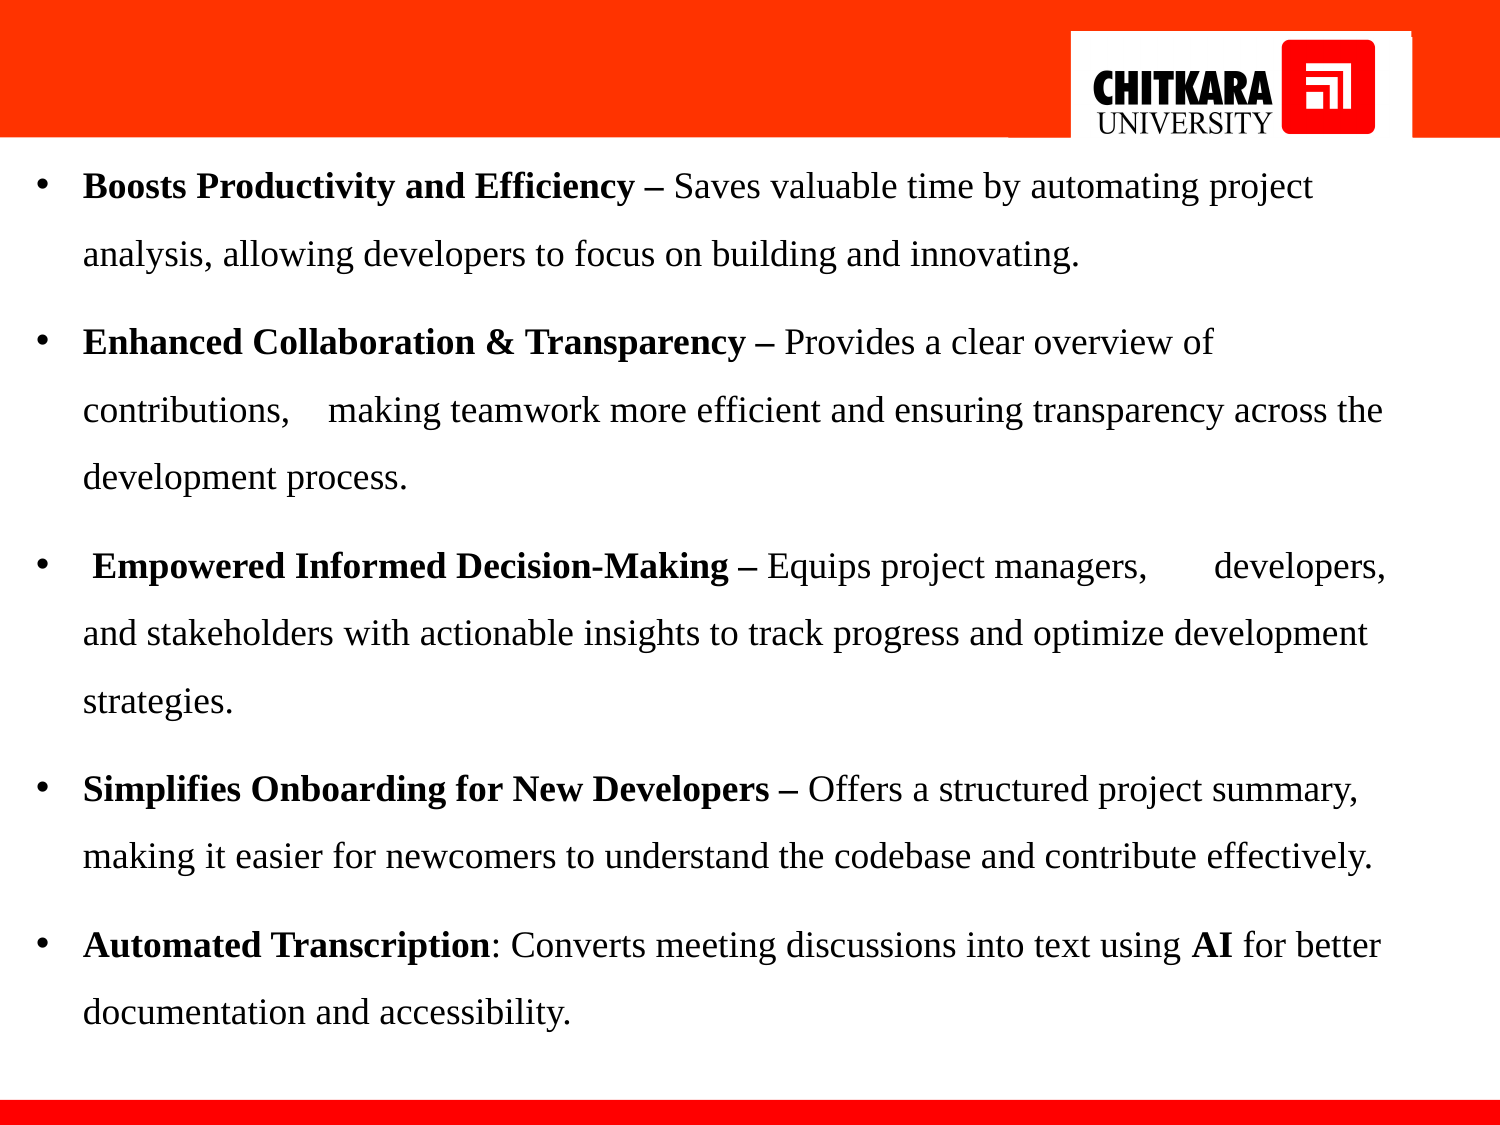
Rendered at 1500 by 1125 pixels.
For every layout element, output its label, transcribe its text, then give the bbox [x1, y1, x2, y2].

picture [1074, 37, 1390, 138]
subtitle Boosts Productivity and Efficiency – Saves valuable time by automating project analysis, allowing developers to focus on building and innovating. Enhanced Collaboration & Transparency – Provides a clear overview of contributions, making teamwork more efficient and ensuring transparency across the development process. Empowered Informed Decision-Making – Equips project managers, developers, and stakeholders with actionable insights to track progress and optimize development strategies. Simplifies Onboarding for New Developers – Offers a structured project summary, making it easier for newcomers to understand the codebase and contribute effectively. Automated Transcription: Converts meeting discussions into text using AI for better documentation and accessibility. [36, 184, 1421, 988]
